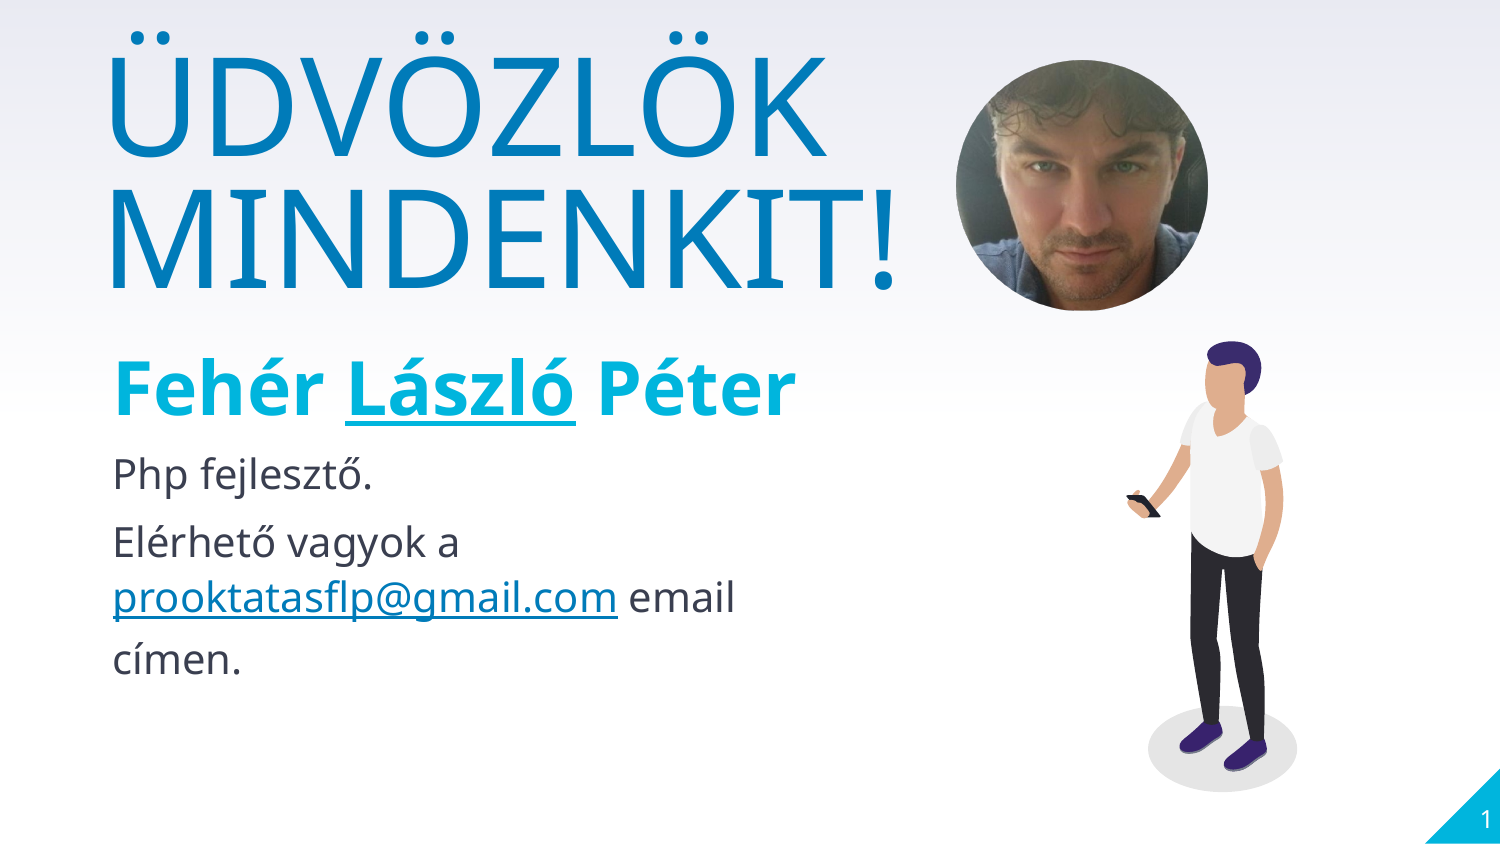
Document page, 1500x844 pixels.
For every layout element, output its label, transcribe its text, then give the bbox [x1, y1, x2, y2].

text_box ÜDVÖZLÖK MINDENKIT! [100, 51, 973, 186]
picture [956, 59, 1208, 311]
slide_number 1 [1418, 760, 1494, 838]
subtitle Fehér László Péter Php fejlesztő. Elérhető vagyok a prooktatasflp@gmail.com email címen. [112, 331, 826, 761]
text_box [1126, 341, 1298, 793]
